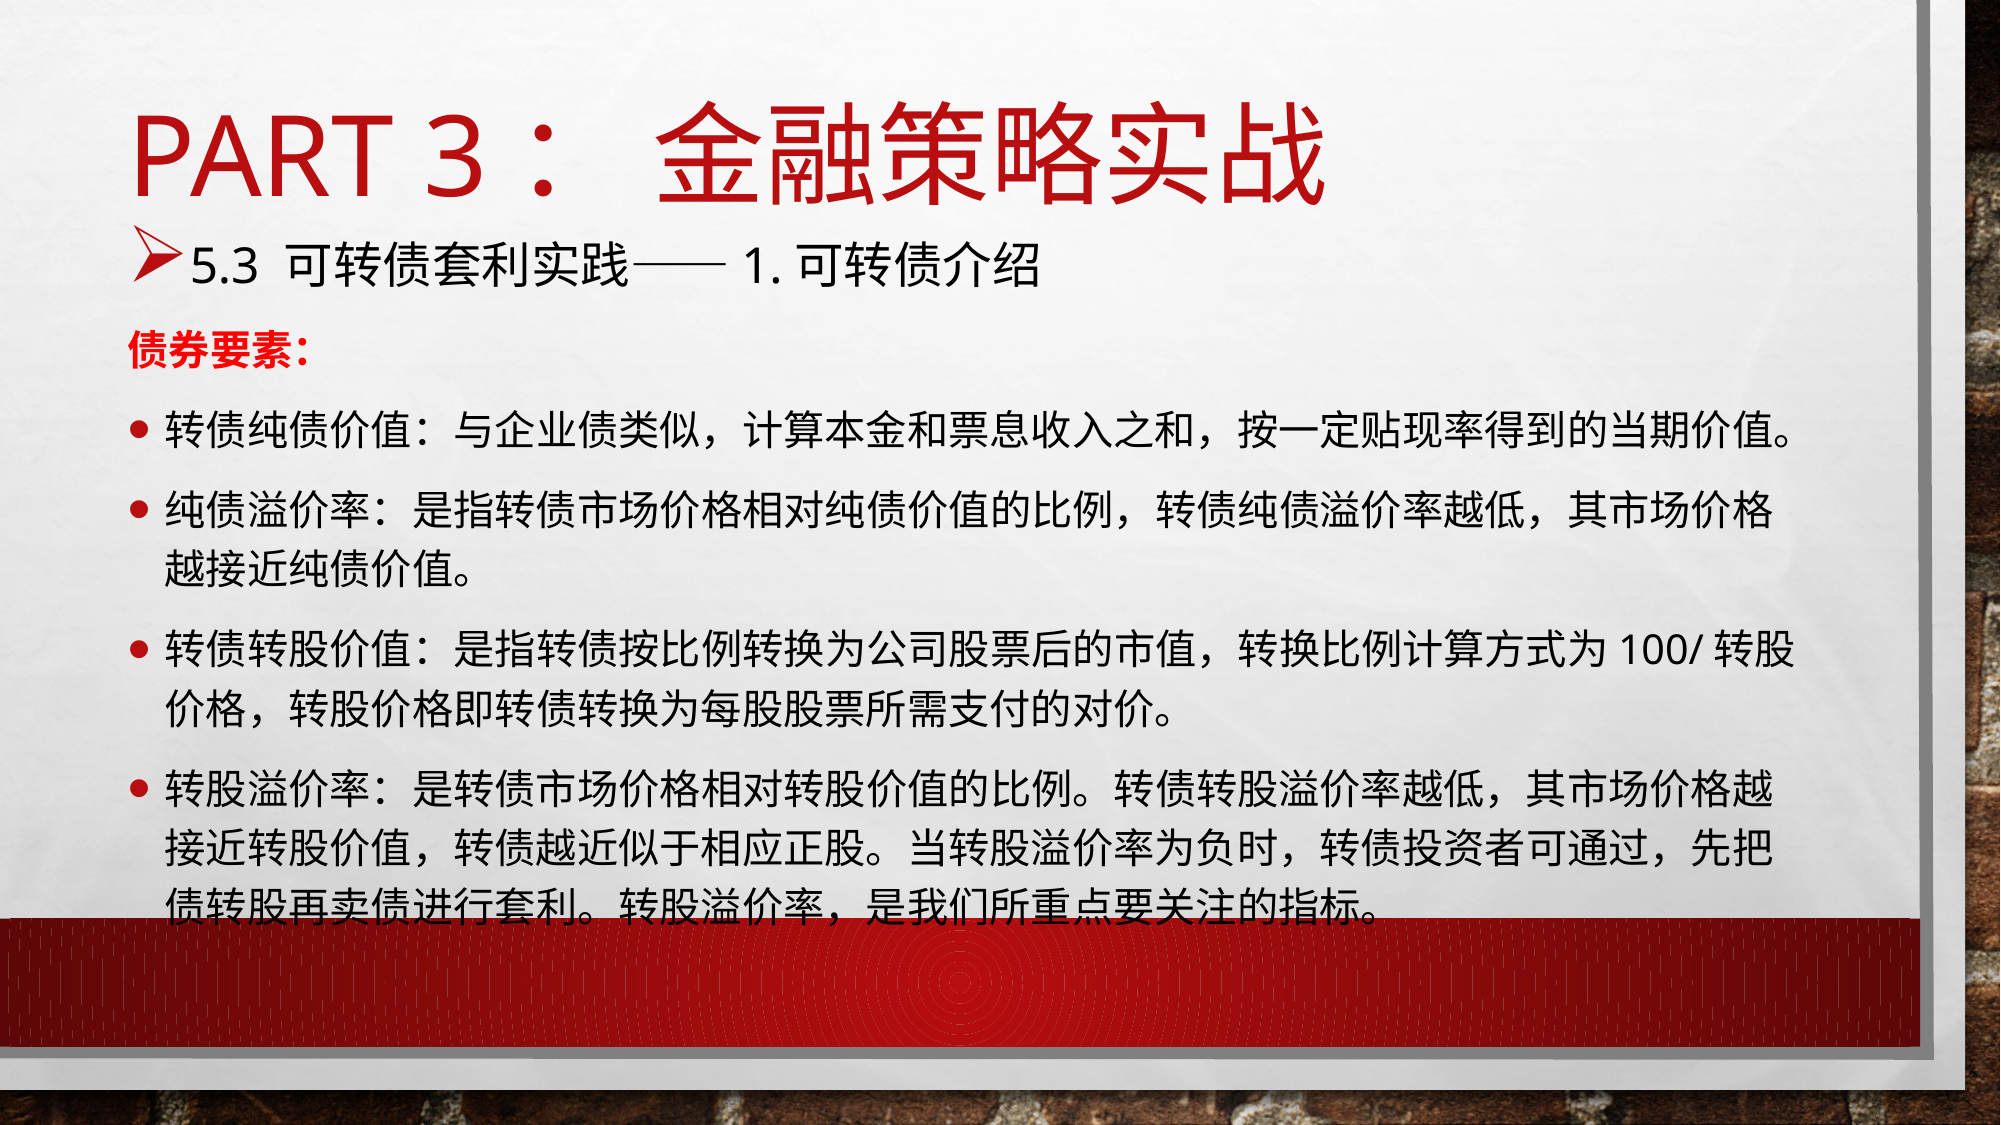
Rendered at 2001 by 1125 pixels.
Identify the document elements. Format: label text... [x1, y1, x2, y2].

picture [0, 0, 2000, 1125]
list 5.3 可转债套利实践——1.可转债介绍 债券要素： 转债纯债价值：与企业债类似，计算本金和票息收入之和，按一定贴现率得到的当期价值。 纯债溢价率：是指转债市场价格相对纯债价值的比例，转债纯债溢价率越低，其市场价格越接近纯债价值。 转债转股价值：是指转债按比例转换为公司股票后的市值，转换比例计算方式为100/转股价格，转股价格即转债转换为每股股票所需支付的对价。 转股溢价率：是转债市场价格相对转股价值的比例。转债转股溢价率越低，其市场价格越接近转股价值，转债越近似于相应正股。当转股溢价率为负时，转债投资者可通过，先把债转股再卖债进行套利。转股溢价率，是我们所重点要关注的指标。 [112, 214, 1818, 939]
title Part 3： 金融策略实战 [112, 65, 1847, 255]
